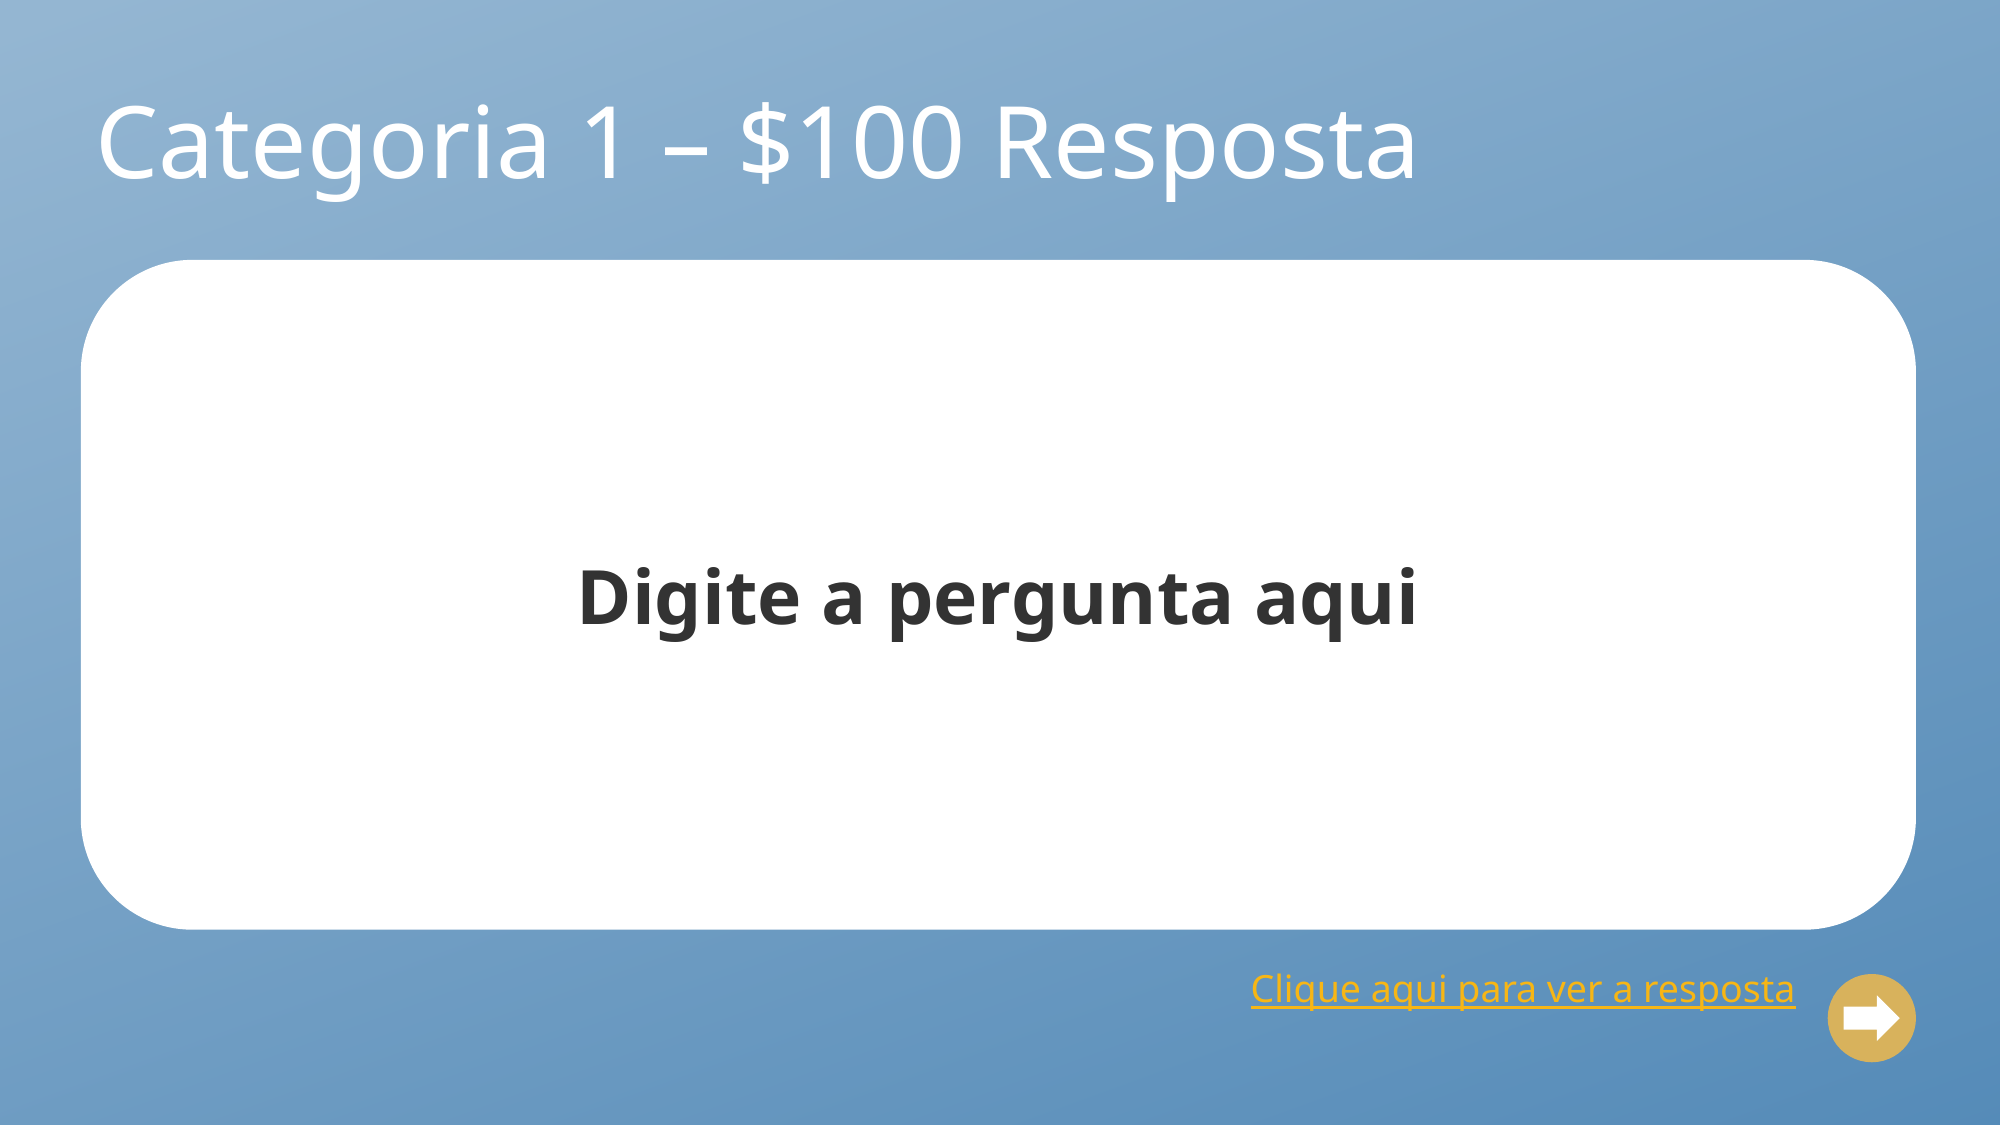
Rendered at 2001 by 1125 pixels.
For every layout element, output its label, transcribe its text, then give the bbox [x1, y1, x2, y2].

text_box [1827, 973, 1916, 1063]
title Categoria 1 – $100 Resposta [80, 37, 1806, 255]
text_box Digite a pergunta aqui [79, 258, 1917, 931]
text_box Clique aqui para ver a resposta [1230, 957, 1811, 1024]
